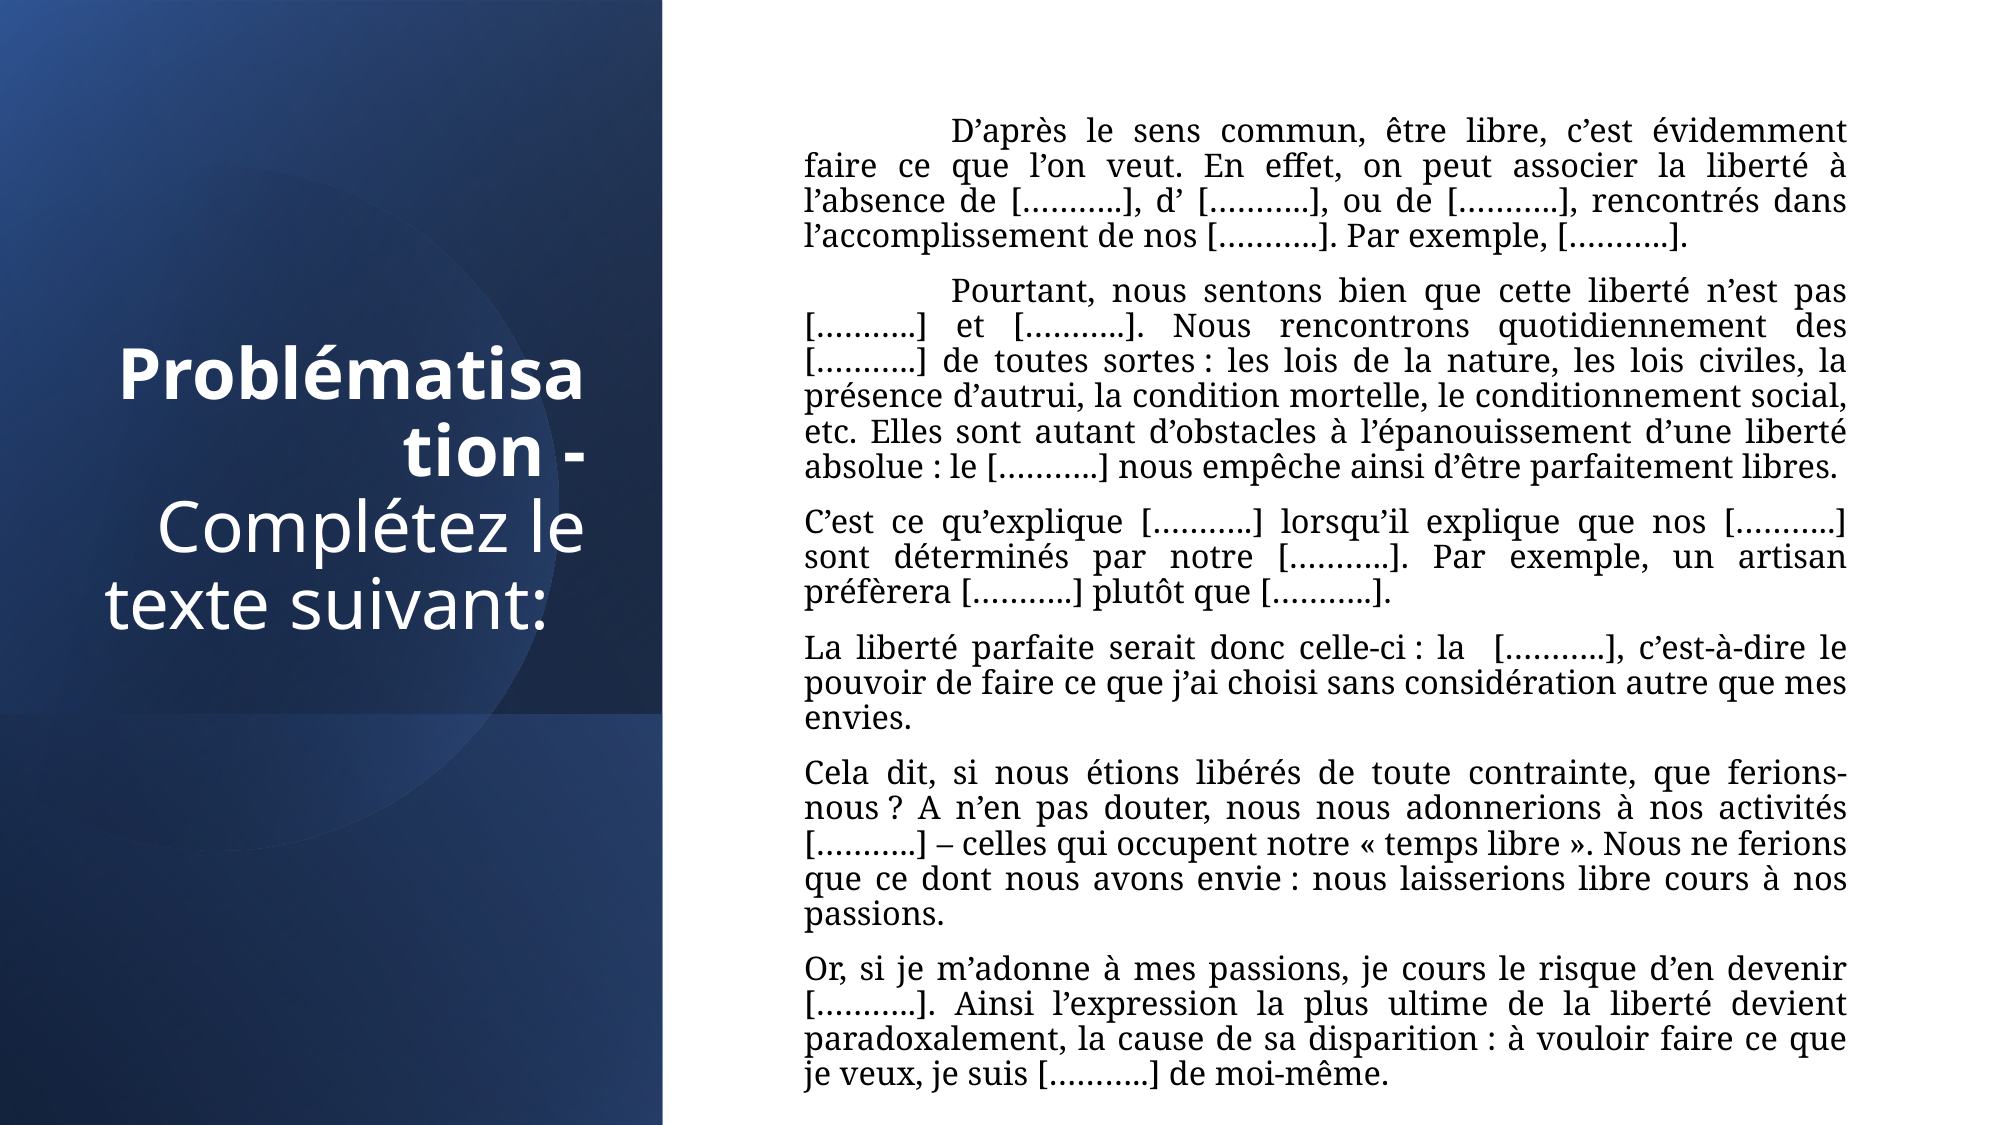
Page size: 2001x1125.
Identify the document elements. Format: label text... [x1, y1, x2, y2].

text_box [663, 0, 2000, 1125]
text_box [0, 0, 663, 1124]
title Problématisation - Complétez le texte suivant: [76, 96, 602, 652]
list D’après le sens commun, être libre, c’est évidemment faire ce que l’on veut. En effet, on peut associer la liberté à l’absence de [………..], d’ [………..], ou de [………..], rencontrés dans l’accomplissement de nos [………..]. Par exemple, [………..]. Pourtant, nous sentons bien que cette liberté n’est pas [………..] et [………..]. Nous rencontrons quotidiennement des [………..] de toutes sortes : les lois de la nature, les lois civiles, la présence d’autrui, la condition mortelle, le conditionnement social, etc. Elles sont autant d’obstacles à l’épanouissement d’une liberté absolue : le [………..] nous empêche ainsi d’être parfaitement libres. C’est ce qu’explique [………..] lorsqu’il explique que nos [………..] sont déterminés par notre [………..]. Par exemple, un artisan préfèrera [………..] plutôt que [………..]. La liberté parfaite serait donc celle-ci : la [………..], c’est-à-dire le pouvoir de faire ce que j’ai choisi sans considération autre que mes envies. Cela dit, si nous étions libérés de toute contrainte, que ferions-nous ? A n’en pas douter, nous nous adonnerions à nos activités [………..] – celles qui occupent notre « temps libre ». Nous ne ferions que ce dont nous avons envie : nous laisserions libre cours à nos passions. Or, si je m’adonne à mes passions, je cours le risque d’en devenir [………..]. Ainsi l’expression la plus ultime de la liberté devient paradoxalement, la cause de sa disparition : à vouloir faire ce que je veux, je suis [………..] de moi-même. [789, 106, 1865, 1124]
